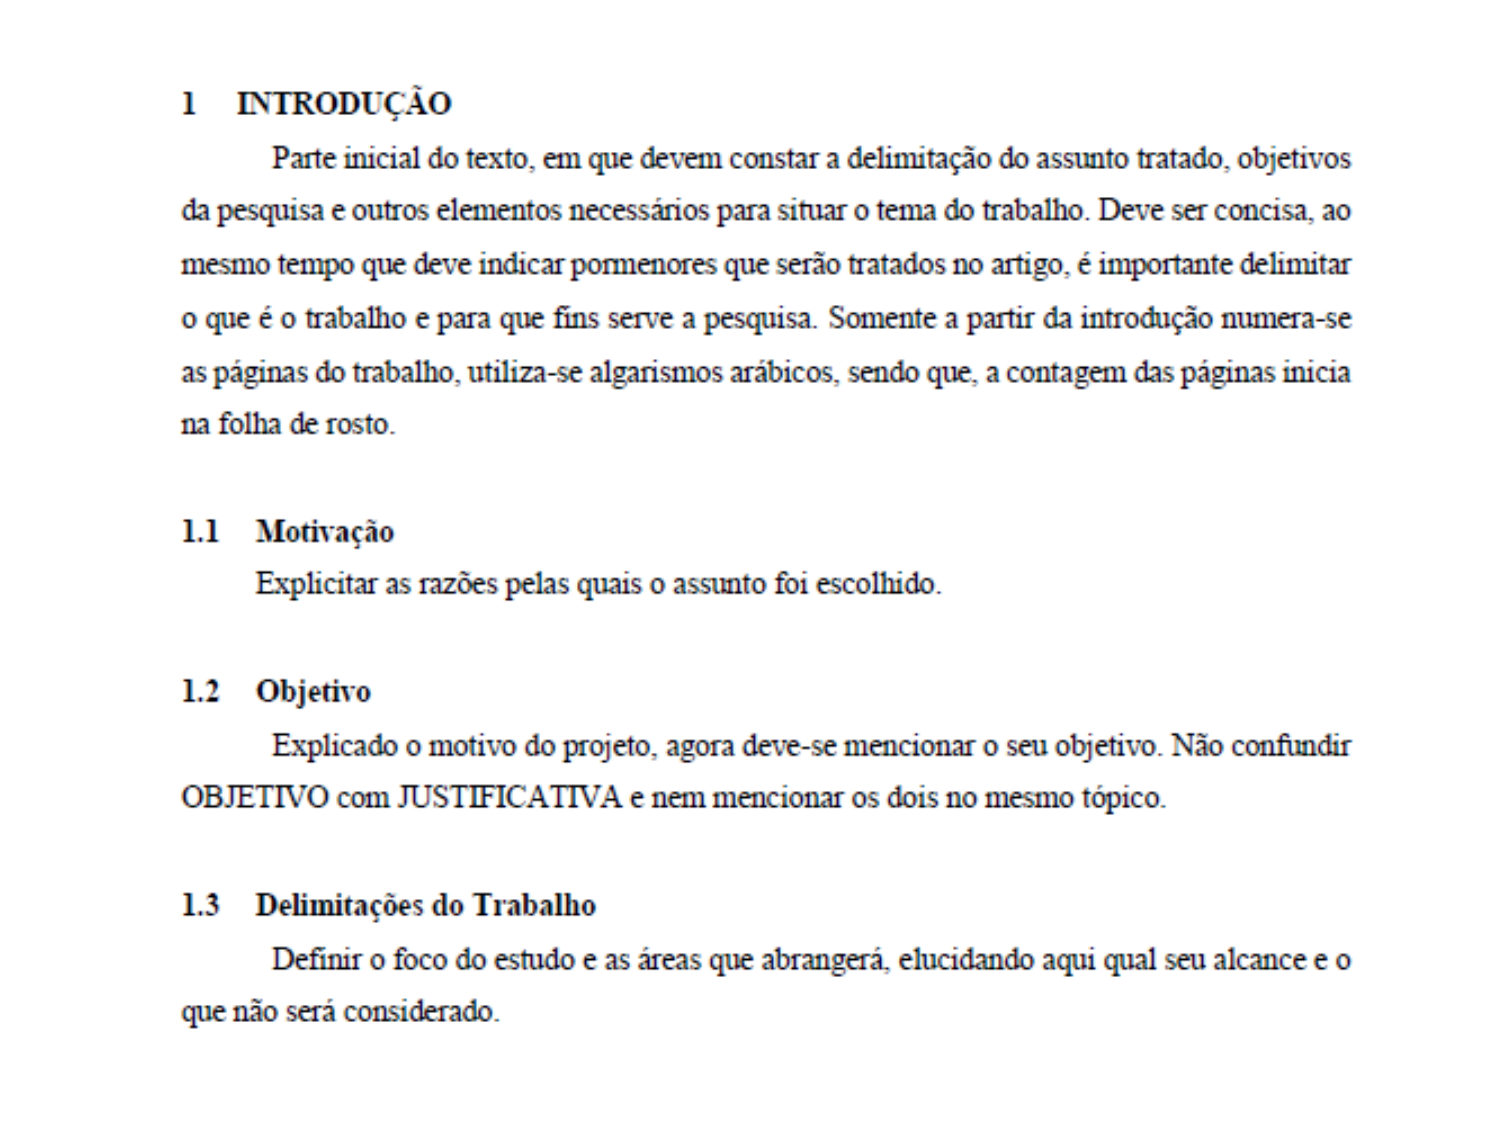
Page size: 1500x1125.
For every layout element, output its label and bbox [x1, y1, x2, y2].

picture [128, 70, 1418, 1067]
